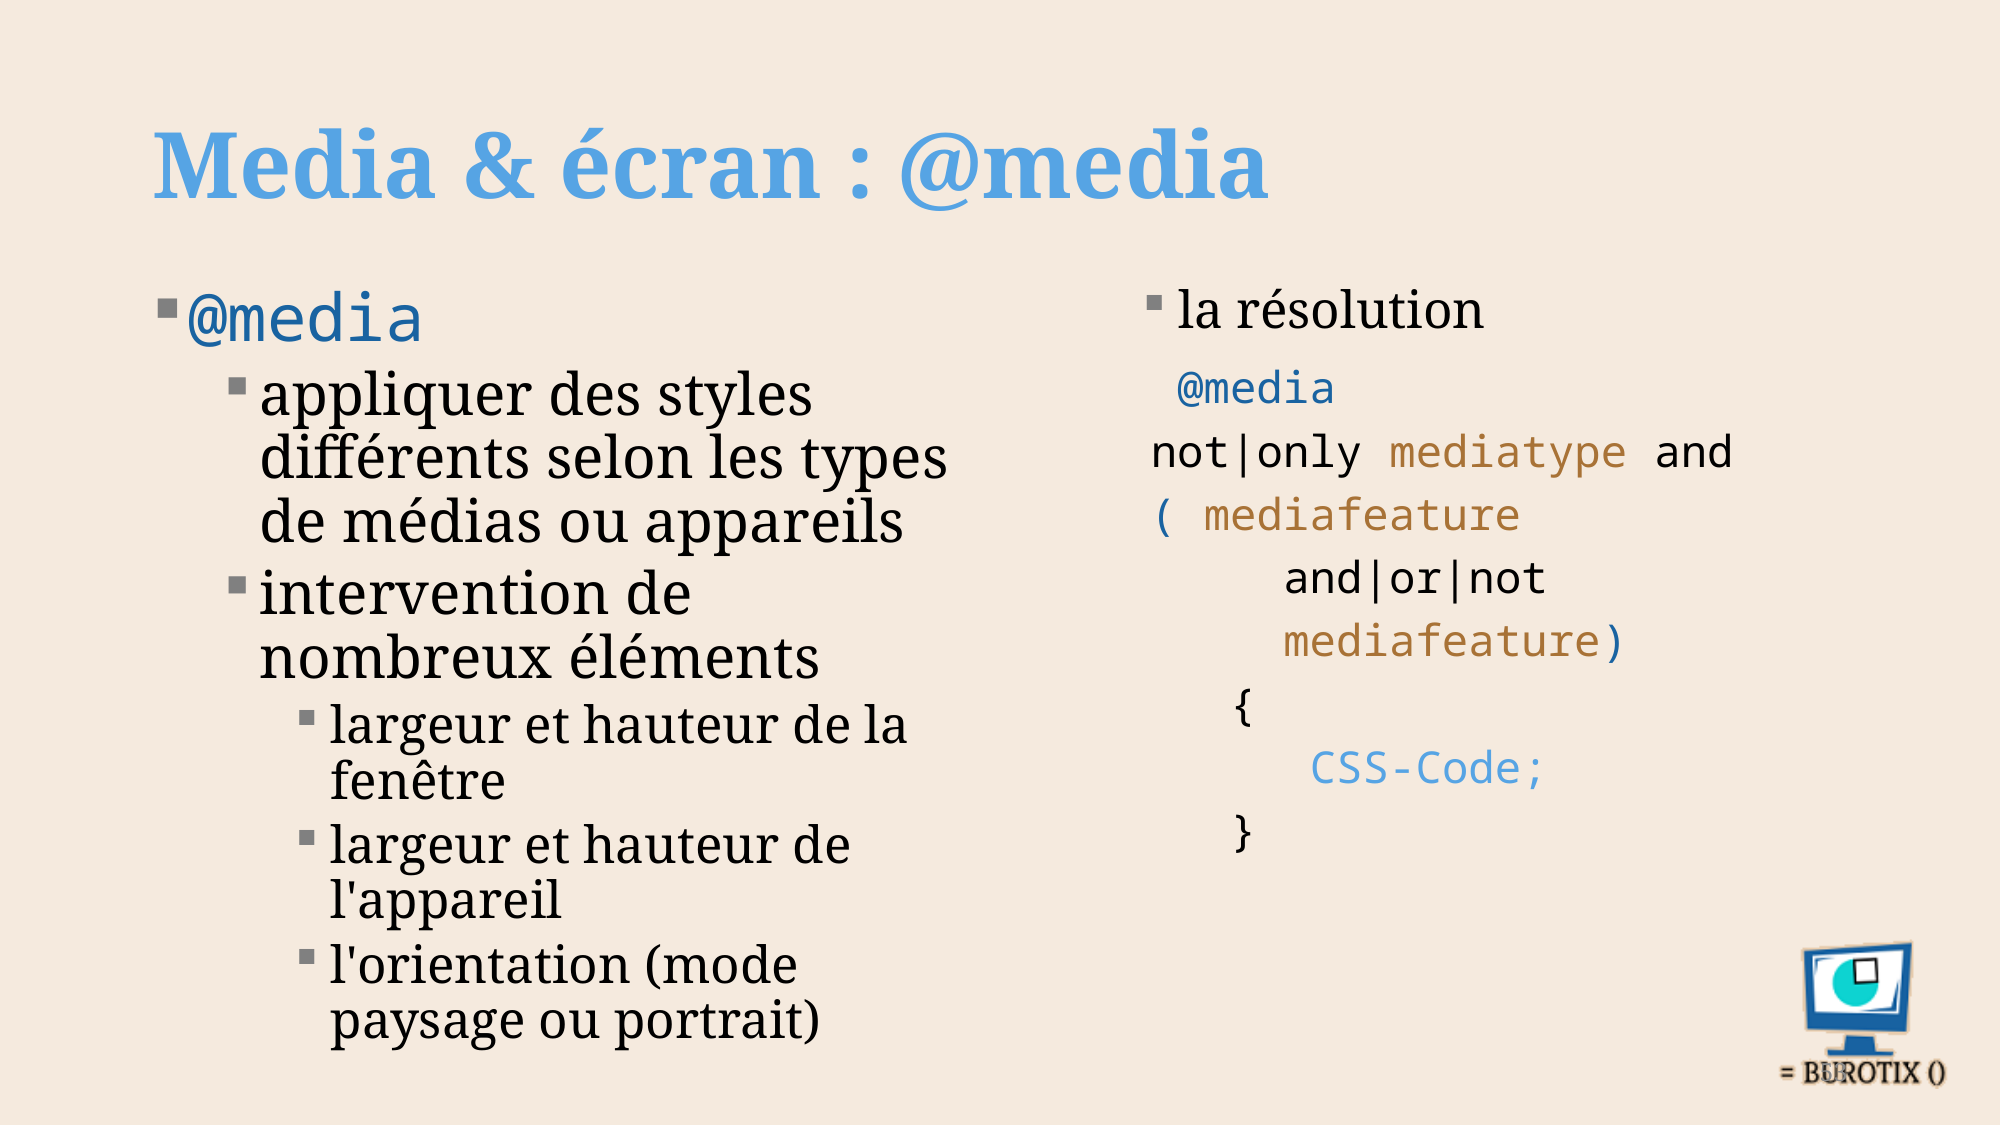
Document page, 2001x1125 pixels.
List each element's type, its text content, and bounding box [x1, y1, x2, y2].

list @media appliquer des styles différents selon les types de médias ou appareils intervention de nombreux éléments largeur et hauteur de la fenêtre largeur et hauteur de l'appareil l'orientation (mode paysage ou portrait) la résolution @media not|only mediatype and ( mediafeature and|or|not mediafeature) { CSS-Code; } [137, 277, 1863, 1066]
picture [1863, 938, 1949, 1089]
title Media & écran : @media [137, 59, 1863, 277]
slide_number 53 [1412, 1043, 1863, 1104]
